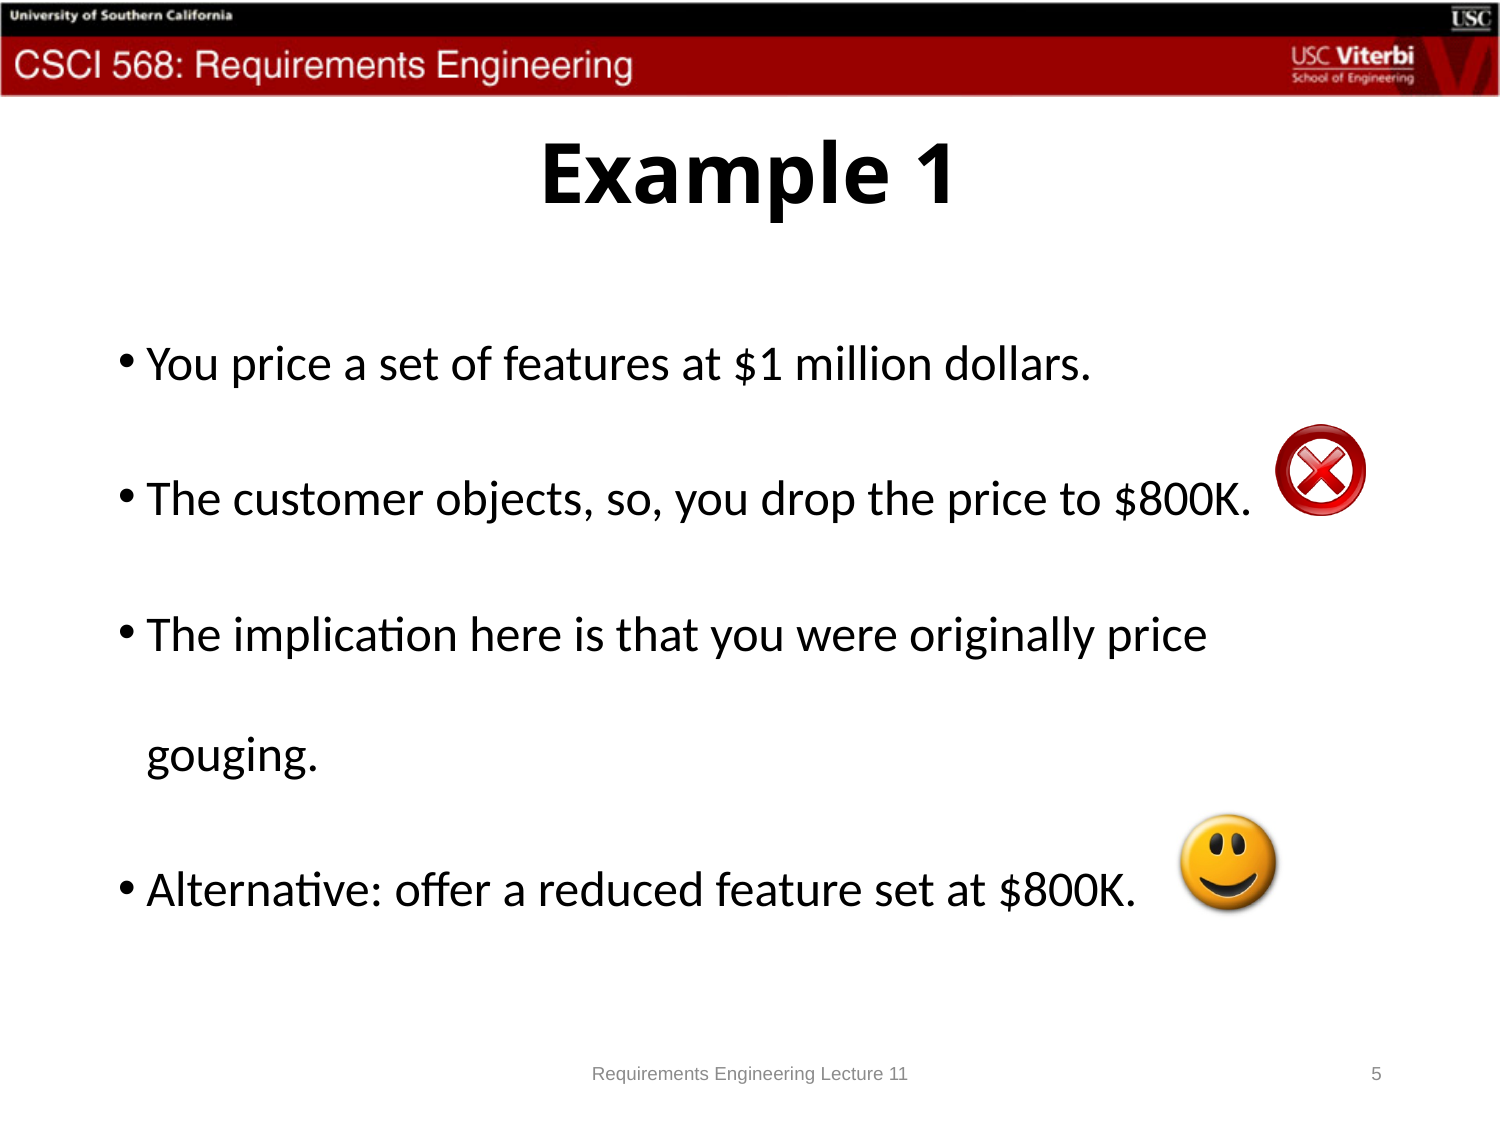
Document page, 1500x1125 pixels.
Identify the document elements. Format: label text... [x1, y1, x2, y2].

picture [1165, 799, 1291, 926]
list You price a set of features at $1 million dollars. The customer objects, so, you drop the price to $800K. The implication here is that you were originally price gouging. Alternative: offer a reduced feature set at $800K. [103, 262, 1397, 1014]
picture [1274, 424, 1366, 516]
slide_number 5 [1059, 1042, 1397, 1103]
title Example 1 [103, 115, 1397, 238]
footer Requirements Engineering Lecture 11 [496, 1042, 1004, 1103]
picture [0, 2, 1500, 97]
